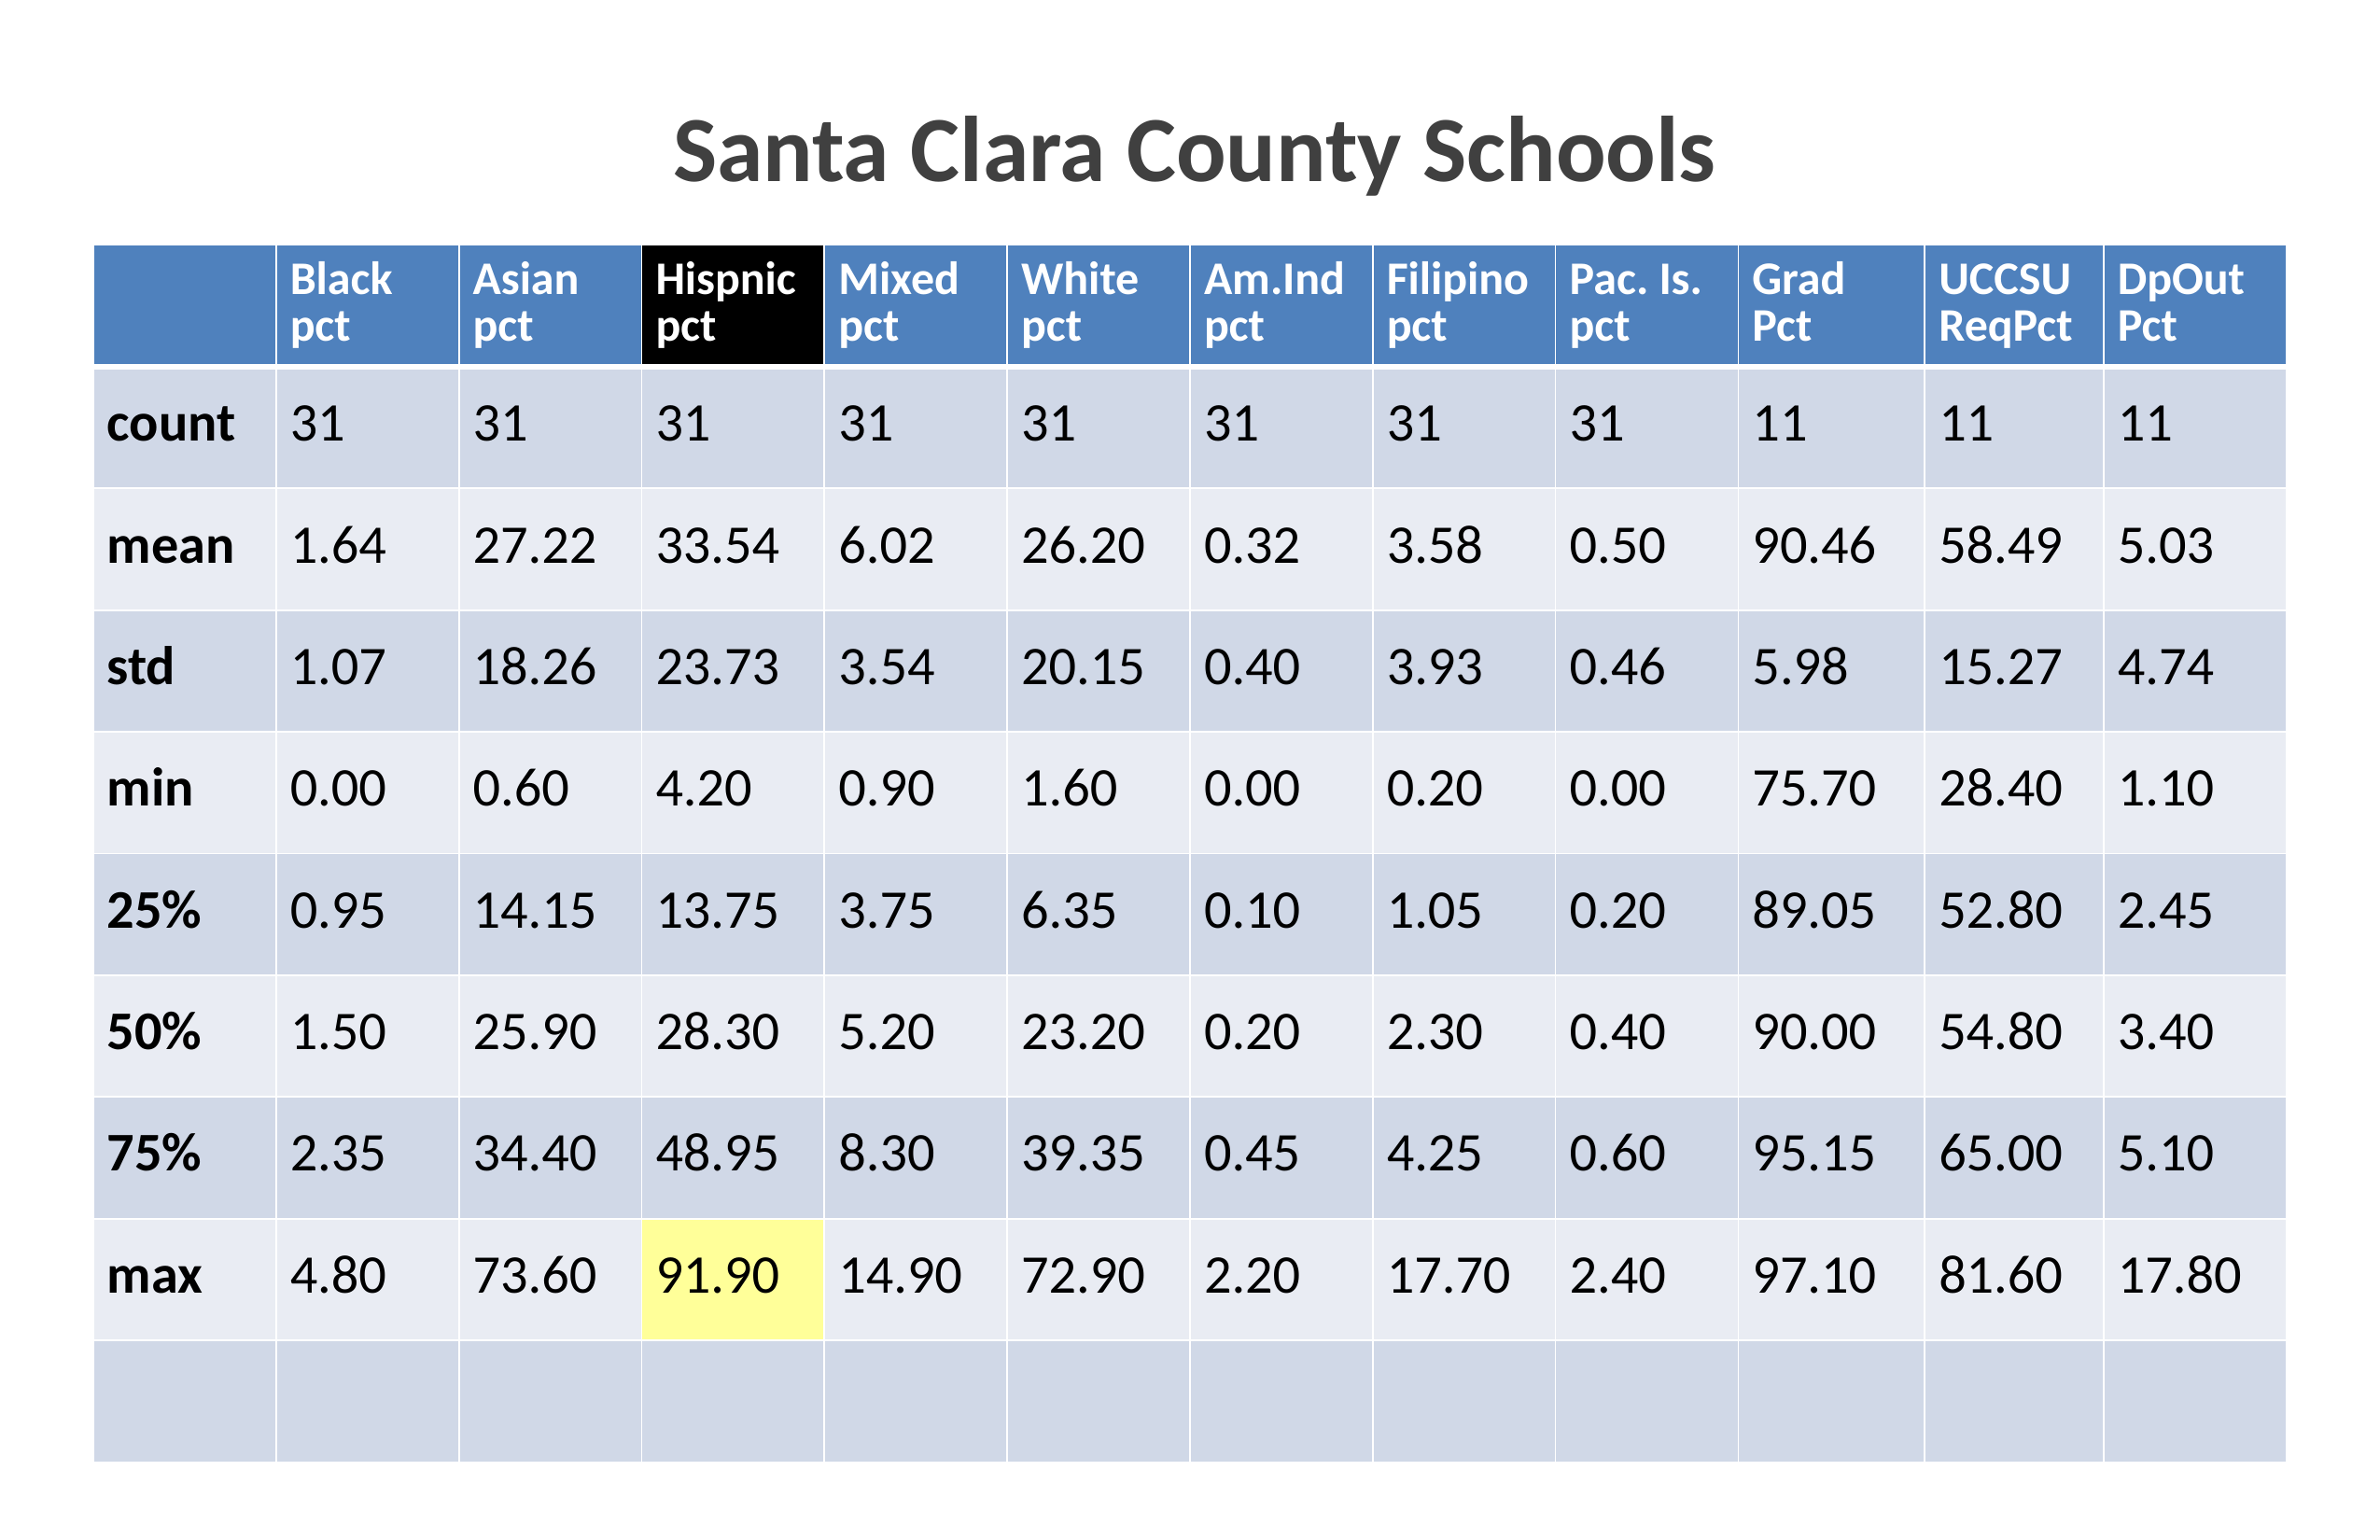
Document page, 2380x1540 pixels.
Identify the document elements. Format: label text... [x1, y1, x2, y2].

table_cell 54.80 [1925, 976, 2103, 1096]
table_cell 14.90 [825, 1220, 1006, 1339]
table_cell 0.60 [1556, 1098, 1738, 1218]
table_cell 0.45 [1191, 1098, 1372, 1218]
table_cell [1556, 1341, 1738, 1462]
table_cell 1.60 [1008, 733, 1189, 853]
table_cell 0.32 [1191, 489, 1372, 609]
table_cell 17.80 [2105, 1220, 2286, 1339]
table_cell [277, 1341, 458, 1462]
table_cell 28.30 [642, 976, 823, 1096]
table_cell [1008, 1341, 1189, 1462]
table_cell count [94, 370, 275, 487]
table_cell 39.35 [1008, 1098, 1189, 1218]
table_cell max [94, 1220, 275, 1339]
table_cell 81.60 [1925, 1220, 2103, 1339]
table_cell 31 [1008, 370, 1189, 487]
table_cell 0.95 [277, 854, 458, 974]
table_cell 15.27 [1925, 611, 2103, 731]
table_cell 73.60 [460, 1220, 641, 1339]
table_cell 6.35 [1008, 854, 1189, 974]
table_cell 23.20 [1008, 976, 1189, 1096]
table_cell 52.80 [1925, 854, 2103, 974]
table_cell 31 [642, 370, 823, 487]
table_cell 90.00 [1739, 976, 1924, 1096]
table_cell 2.40 [1556, 1220, 1738, 1339]
table_cell [2105, 1341, 2286, 1462]
table_cell 1.50 [277, 976, 458, 1096]
table_header DpOut Pct [2105, 245, 2286, 364]
table_cell 0.90 [825, 733, 1006, 853]
table_cell 75% [94, 1098, 275, 1218]
table_cell [642, 1341, 823, 1462]
table_cell 31 [825, 370, 1006, 487]
table_header Asian pct [460, 245, 641, 364]
table_cell 90.46 [1739, 489, 1924, 609]
table_cell 26.20 [1008, 489, 1189, 609]
table_cell 25% [94, 854, 275, 974]
table_cell 48.95 [642, 1098, 823, 1218]
table_cell 31 [1374, 370, 1555, 487]
table_cell [825, 1341, 1006, 1462]
table_cell 5.03 [2105, 489, 2286, 609]
table_cell 27.22 [460, 489, 641, 609]
table_cell 3.40 [2105, 976, 2286, 1096]
table_cell 0.00 [1191, 733, 1372, 853]
table_cell 50% [94, 976, 275, 1096]
table_cell 4.74 [2105, 611, 2286, 731]
table_cell 11 [1739, 370, 1924, 487]
table_cell 13.75 [642, 854, 823, 974]
table_cell 34.40 [460, 1098, 641, 1218]
table_cell 8.30 [825, 1098, 1006, 1218]
table_cell 11 [1925, 370, 2103, 487]
table_header Grad Pct [1739, 245, 1924, 364]
table_cell 33.54 [642, 489, 823, 609]
table_cell 5.10 [2105, 1098, 2286, 1218]
table_cell 0.00 [277, 733, 458, 853]
table_cell 31 [1556, 370, 1738, 487]
table_cell 0.00 [1556, 733, 1738, 853]
table_cell 2.20 [1191, 1220, 1372, 1339]
table_cell mean [94, 489, 275, 609]
table_cell 91.90 [642, 1220, 823, 1339]
table_cell 2.35 [277, 1098, 458, 1218]
table_cell 1.07 [277, 611, 458, 731]
table_cell 4.80 [277, 1220, 458, 1339]
table_header Filipino pct [1374, 245, 1555, 364]
table_cell 0.46 [1556, 611, 1738, 731]
table_cell [1374, 1341, 1555, 1462]
table_cell 18.26 [460, 611, 641, 731]
table_cell 3.75 [825, 854, 1006, 974]
table_cell 28.40 [1925, 733, 2103, 853]
table_cell 31 [1191, 370, 1372, 487]
table_cell 4.20 [642, 733, 823, 853]
table_cell 20.15 [1008, 611, 1189, 731]
table_cell 31 [277, 370, 458, 487]
table_cell 0.40 [1191, 611, 1372, 731]
table_cell 95.15 [1739, 1098, 1924, 1218]
table_header Pac. Is. pct [1556, 245, 1738, 364]
table_cell min [94, 733, 275, 853]
table_cell 0.50 [1556, 489, 1738, 609]
table_cell 17.70 [1374, 1220, 1555, 1339]
table_cell 58.49 [1925, 489, 2103, 609]
table_cell 0.10 [1191, 854, 1372, 974]
table_cell [460, 1341, 641, 1462]
table_cell 75.70 [1739, 733, 1924, 853]
table_cell 6.02 [825, 489, 1006, 609]
table_cell 72.90 [1008, 1220, 1189, 1339]
table_cell [1191, 1341, 1372, 1462]
table_cell 5.98 [1739, 611, 1924, 731]
table_cell 23.73 [642, 611, 823, 731]
table_header [94, 245, 275, 364]
table_cell 0.20 [1556, 854, 1738, 974]
table_cell 1.05 [1374, 854, 1555, 974]
table_cell 0.20 [1374, 733, 1555, 853]
table_cell 3.58 [1374, 489, 1555, 609]
table_header Black pct [277, 245, 458, 364]
table_header Mixed pct [825, 245, 1006, 364]
table_cell 4.25 [1374, 1098, 1555, 1218]
table_header Hispnic pct [642, 245, 823, 364]
table_cell 31 [460, 370, 641, 487]
table_cell 0.60 [460, 733, 641, 853]
table_header White pct [1008, 245, 1189, 364]
table_header UCCSU ReqPct [1925, 245, 2103, 364]
table_cell [1739, 1341, 1924, 1462]
table_cell 14.15 [460, 854, 641, 974]
table_cell 0.20 [1191, 976, 1372, 1096]
text_box Santa Clara County Schools [659, 81, 1739, 208]
table_cell 0.40 [1556, 976, 1738, 1096]
table_cell 1.10 [2105, 733, 2286, 853]
table_cell 25.90 [460, 976, 641, 1096]
table_cell 89.05 [1739, 854, 1924, 974]
table_header Am.Ind pct [1191, 245, 1372, 364]
table_cell 65.00 [1925, 1098, 2103, 1218]
table_cell 11 [2105, 370, 2286, 487]
table_cell 2.30 [1374, 976, 1555, 1096]
table_cell [94, 1341, 275, 1462]
table_cell std [94, 611, 275, 731]
table_cell 5.20 [825, 976, 1006, 1096]
table_cell 3.93 [1374, 611, 1555, 731]
table_cell [1925, 1341, 2103, 1462]
table_cell 97.10 [1739, 1220, 1924, 1339]
table_cell 2.45 [2105, 854, 2286, 974]
table_cell 1.64 [277, 489, 458, 609]
table_cell 3.54 [825, 611, 1006, 731]
